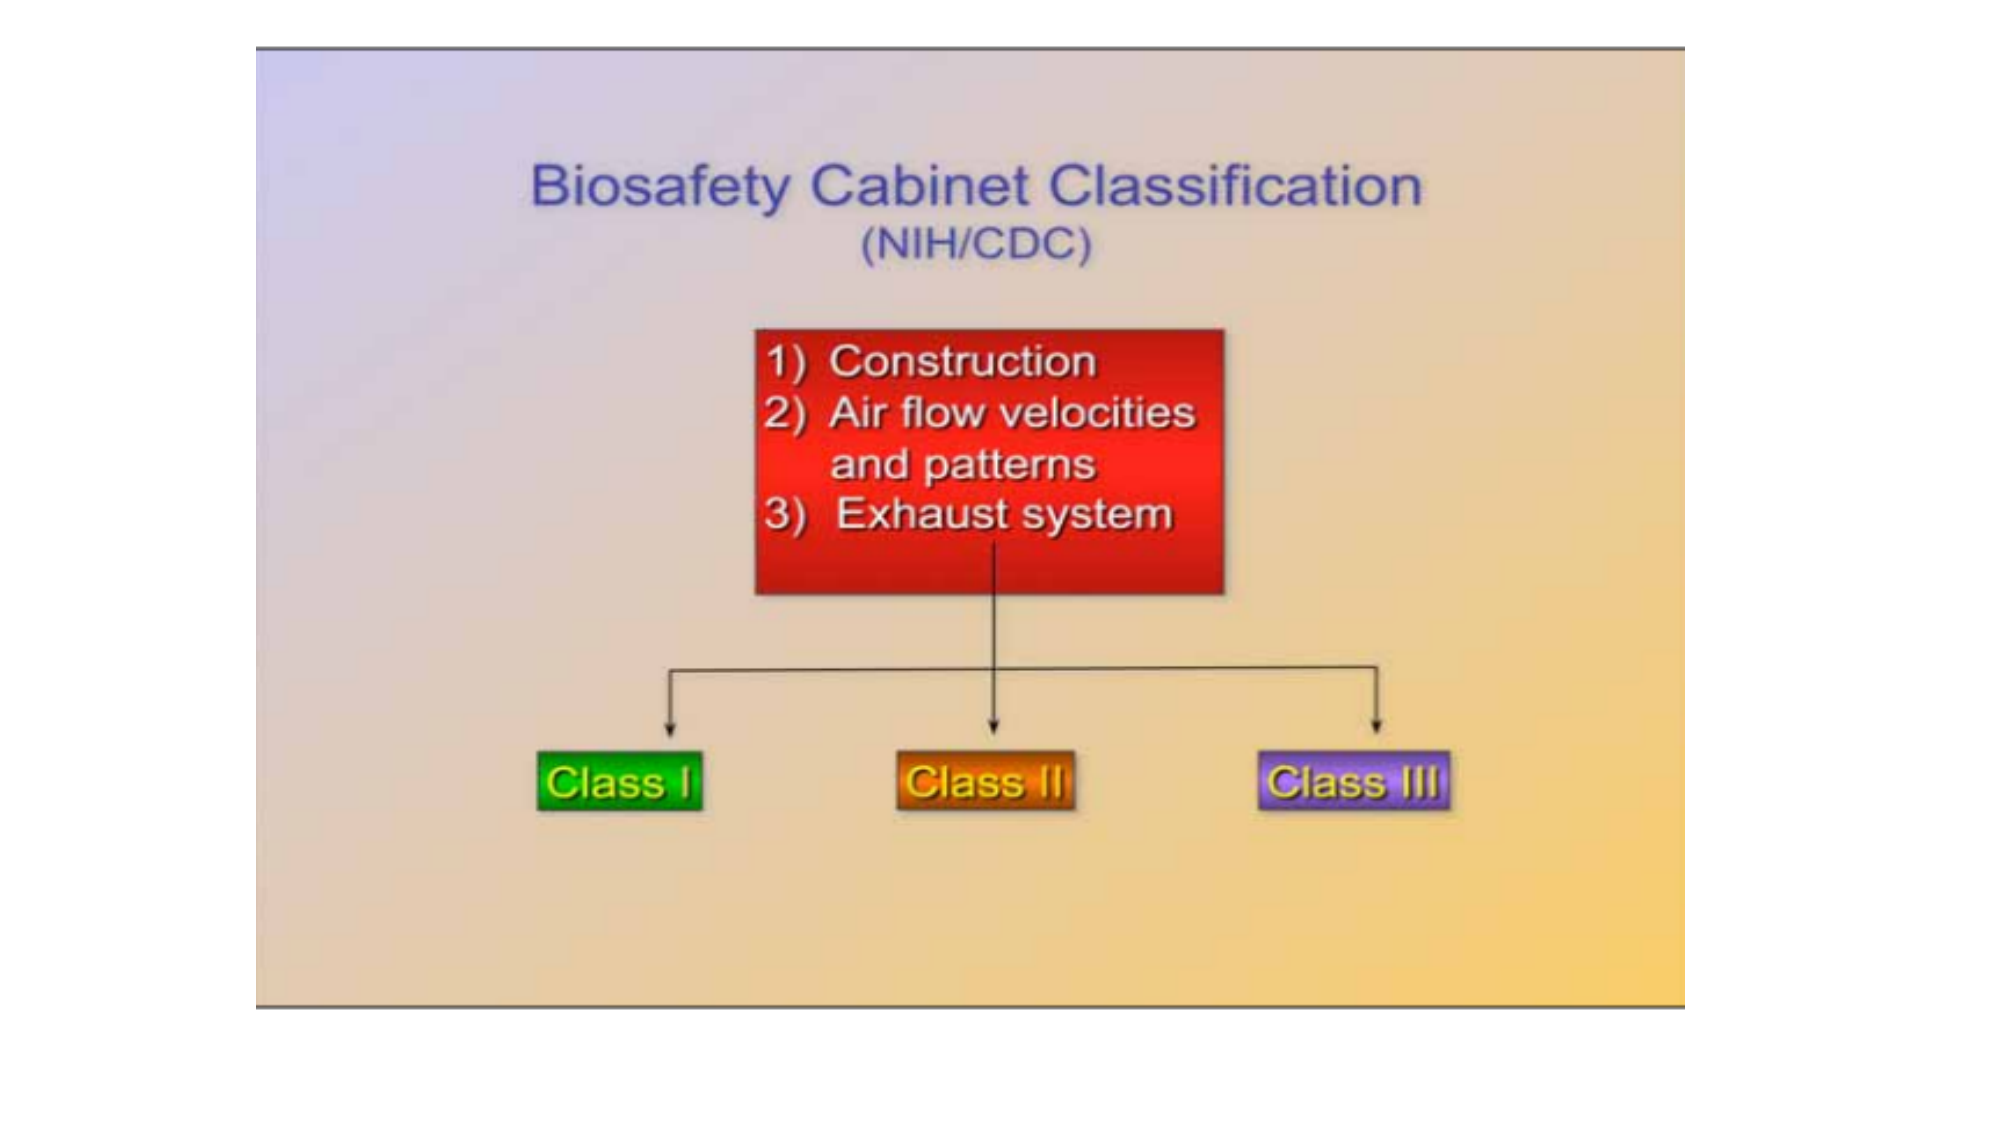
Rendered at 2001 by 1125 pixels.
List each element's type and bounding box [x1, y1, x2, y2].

list [256, 43, 1685, 1014]
